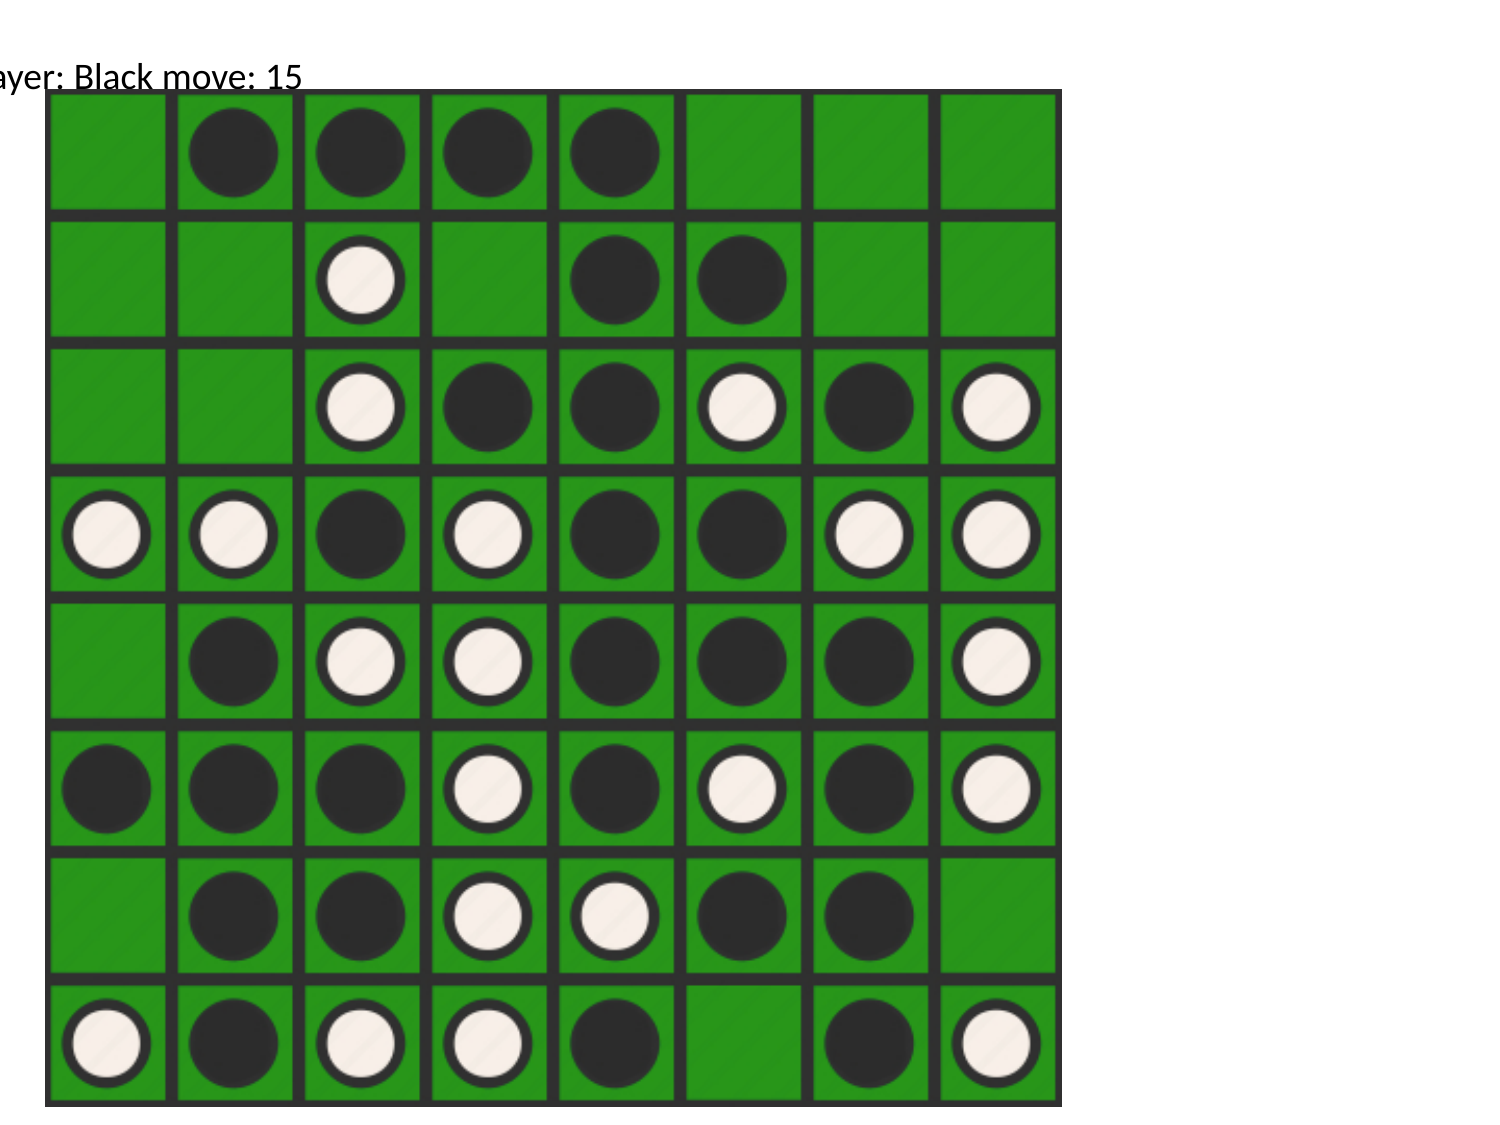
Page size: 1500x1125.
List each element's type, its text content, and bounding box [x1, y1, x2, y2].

text_box turn: 45 player: Black move: 15 [0, 44, 319, 105]
picture [44, 89, 1062, 1107]
